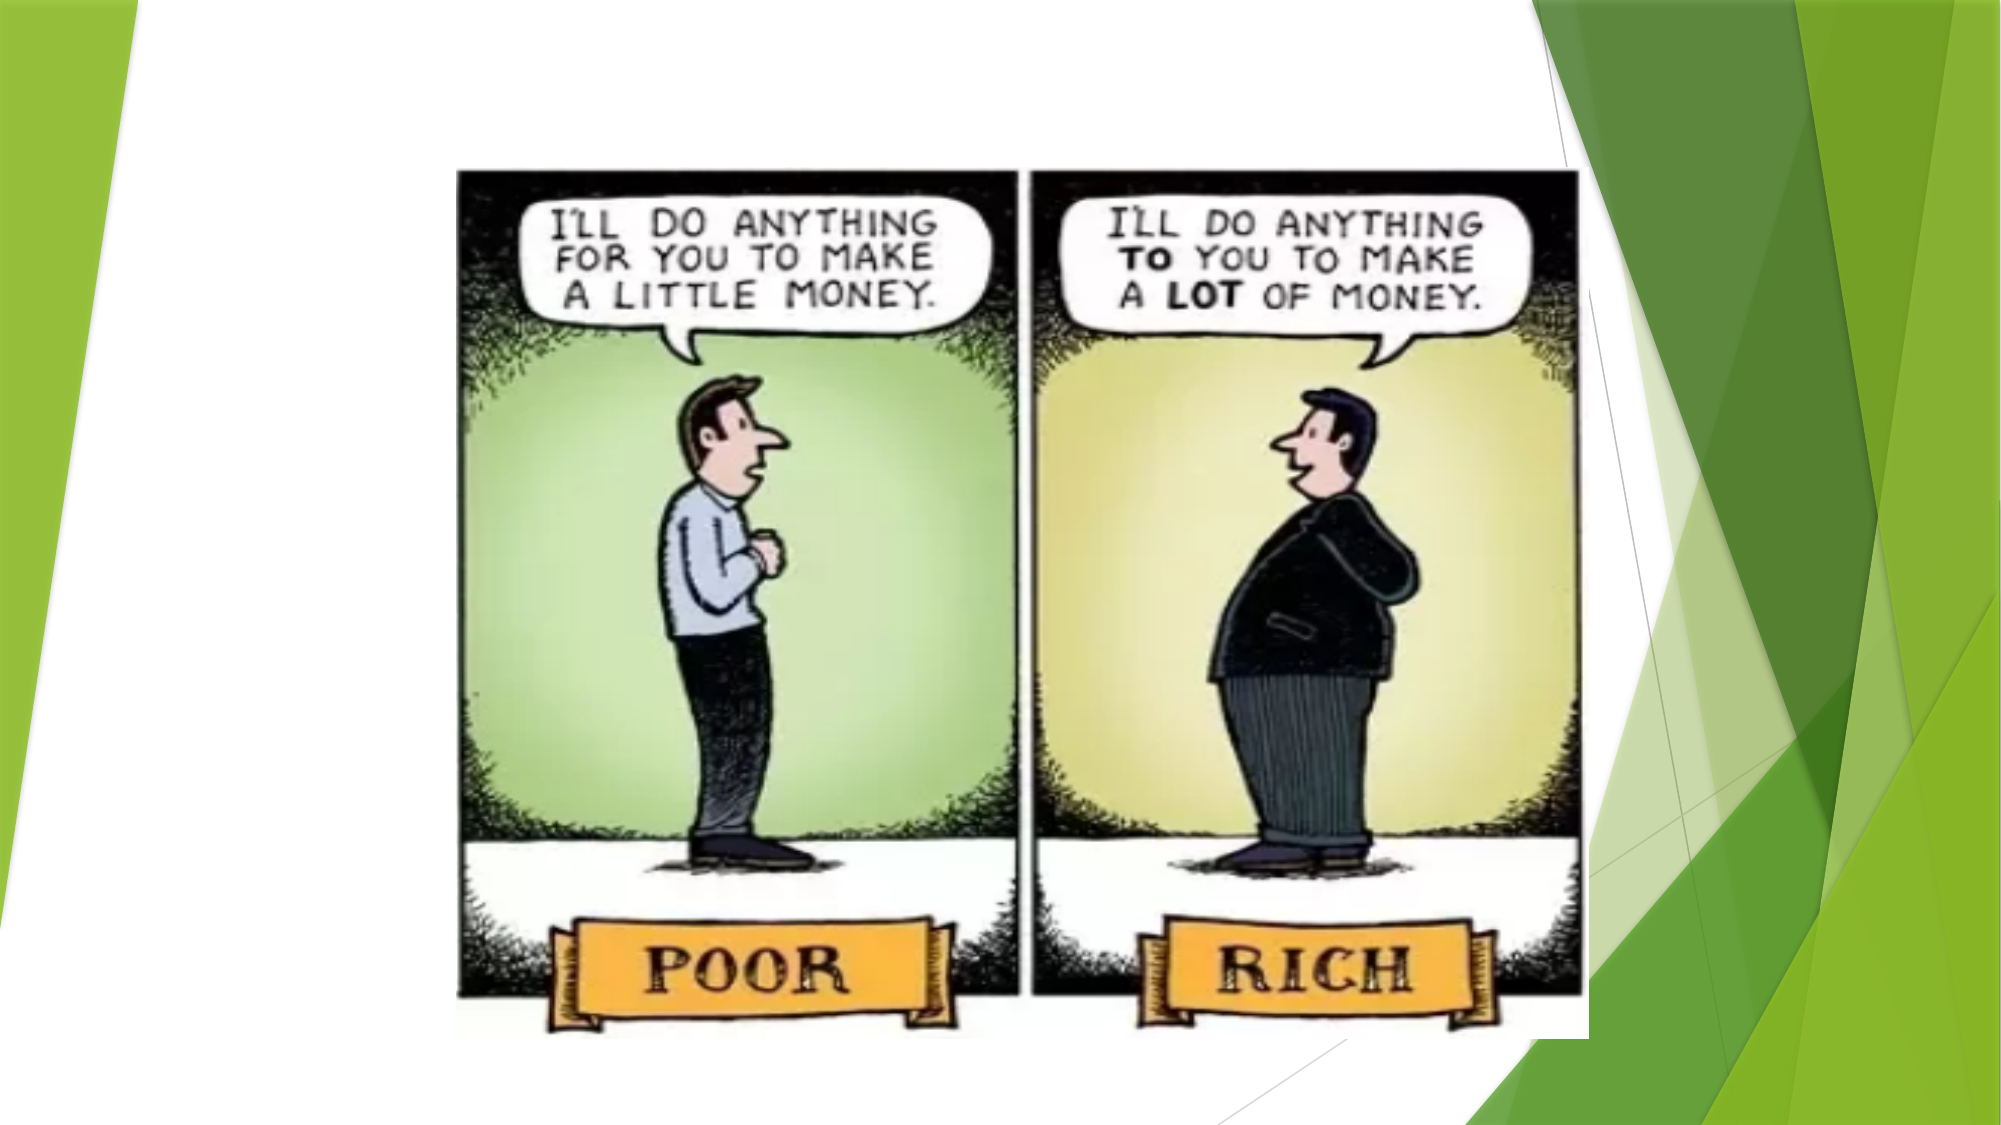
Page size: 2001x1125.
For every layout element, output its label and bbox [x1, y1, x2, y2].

picture [455, 166, 1590, 1040]
